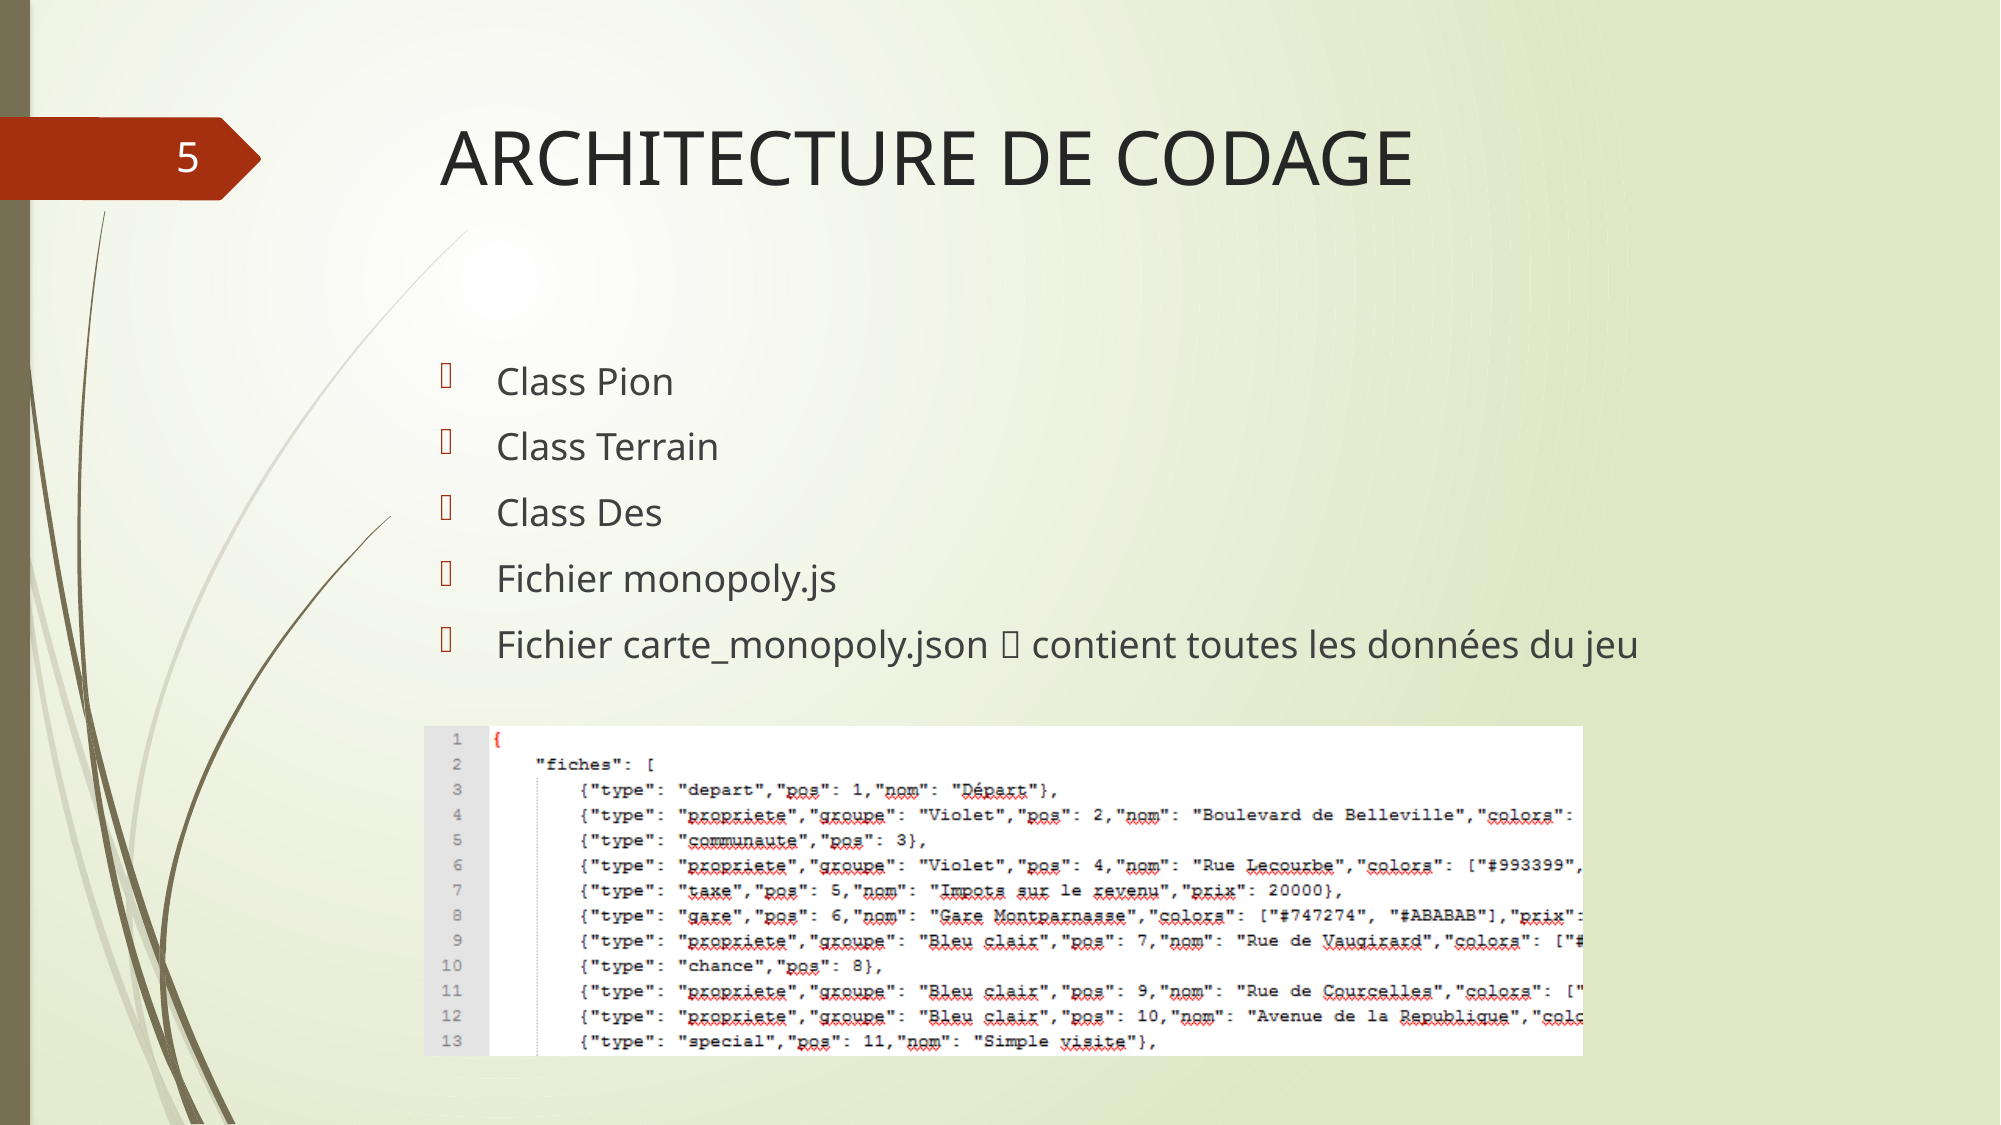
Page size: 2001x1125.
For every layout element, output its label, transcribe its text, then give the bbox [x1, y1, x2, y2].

slide_number 5 [87, 129, 216, 189]
list Class Pion Class Terrain Class Des Fichier monopoly.js Fichier carte_monopoly.json  contient toutes les données du jeu [424, 350, 1888, 988]
picture [424, 726, 1583, 1056]
title ARCHITECTURE DE CODAGE [425, 102, 1888, 313]
